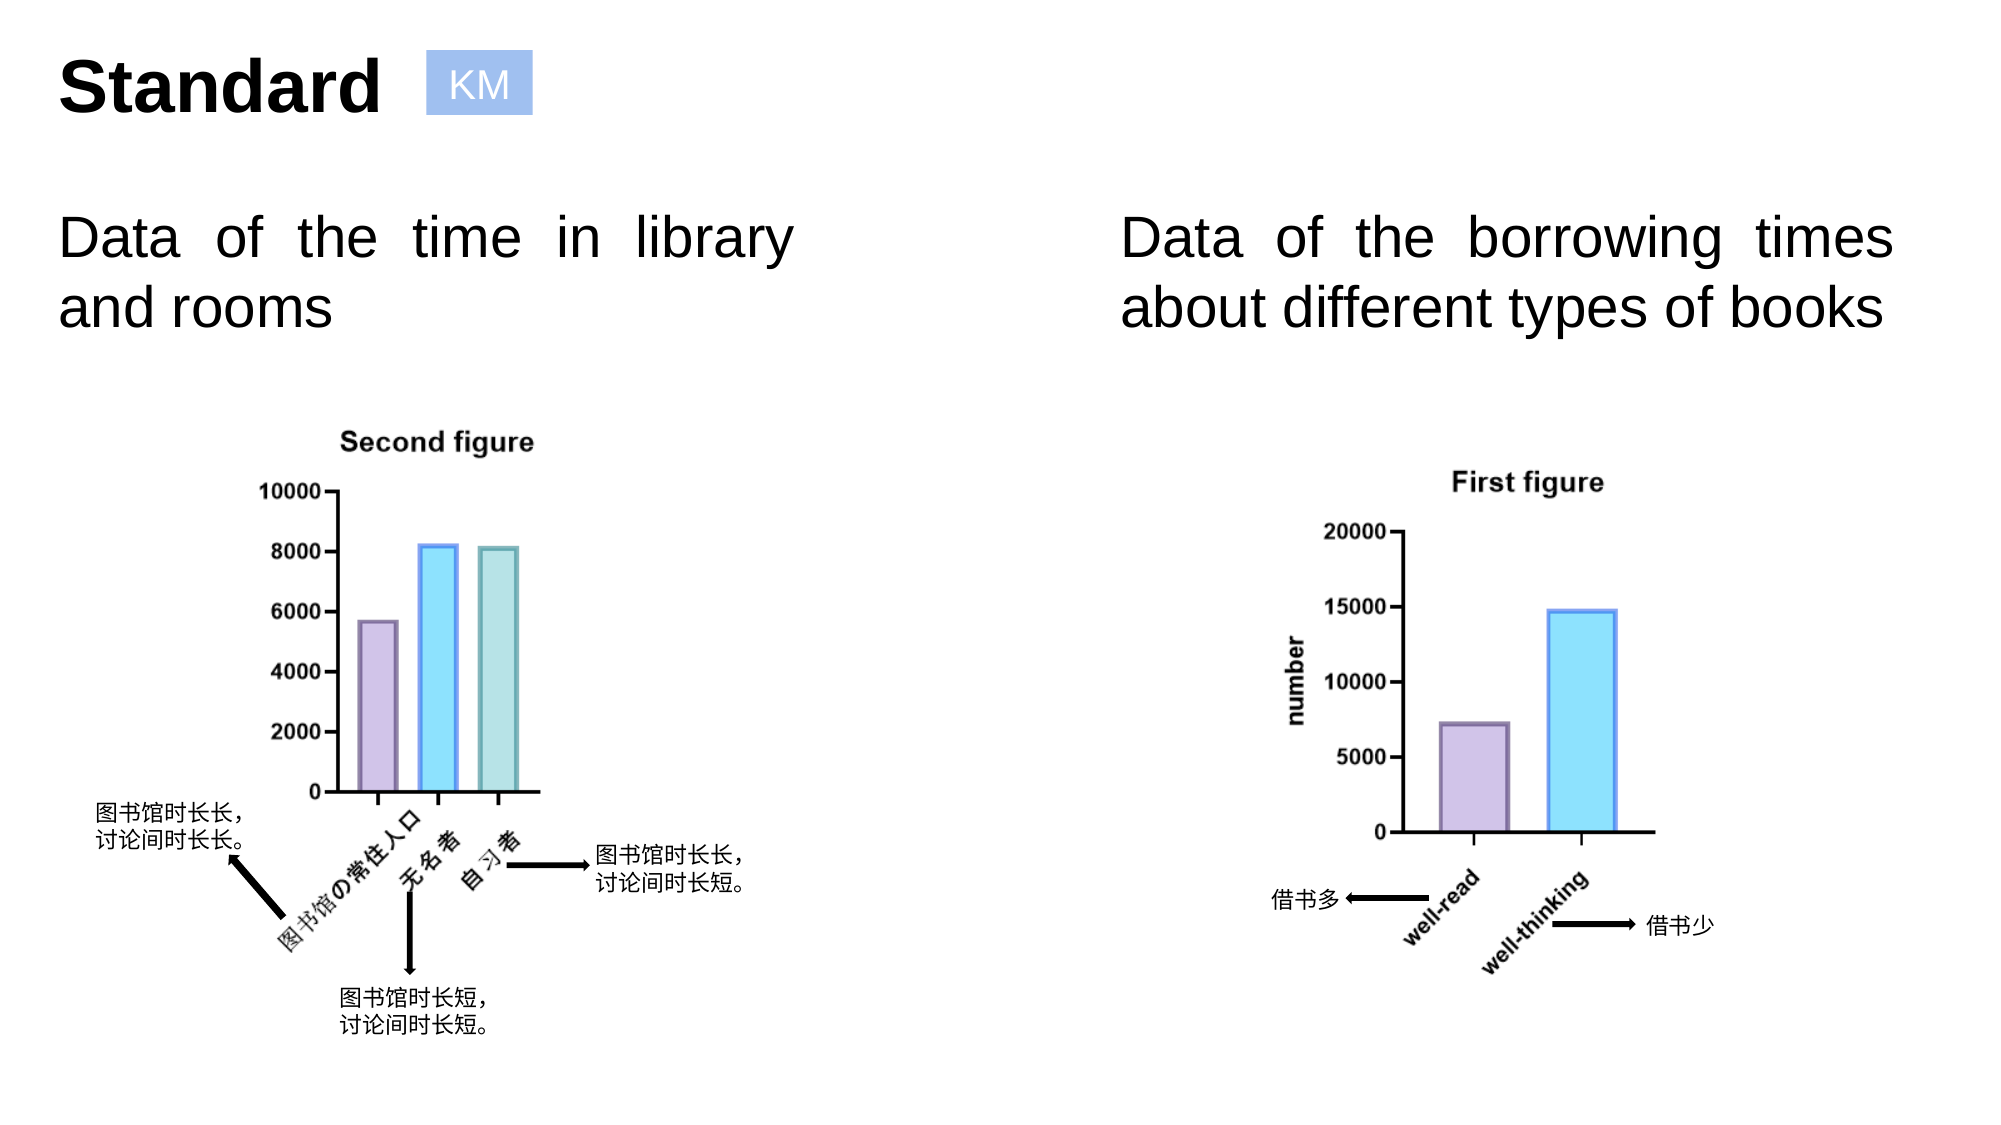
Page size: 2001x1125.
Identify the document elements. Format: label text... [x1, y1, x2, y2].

picture [1249, 446, 1767, 987]
text_box Standard [43, 29, 663, 135]
text_box KM [426, 50, 533, 115]
text_box 图书馆时长长，讨论间时长长。 [80, 790, 167, 861]
picture [167, 367, 622, 993]
text_box Data of the borrowing times about different types of books [1105, 191, 1911, 347]
text_box 图书馆时长短，讨论间时长短。 [324, 993, 503, 1046]
text_box Data of the time in library and rooms [43, 191, 811, 347]
text_box 图书馆时长长，讨论间时长短。 [622, 833, 758, 904]
